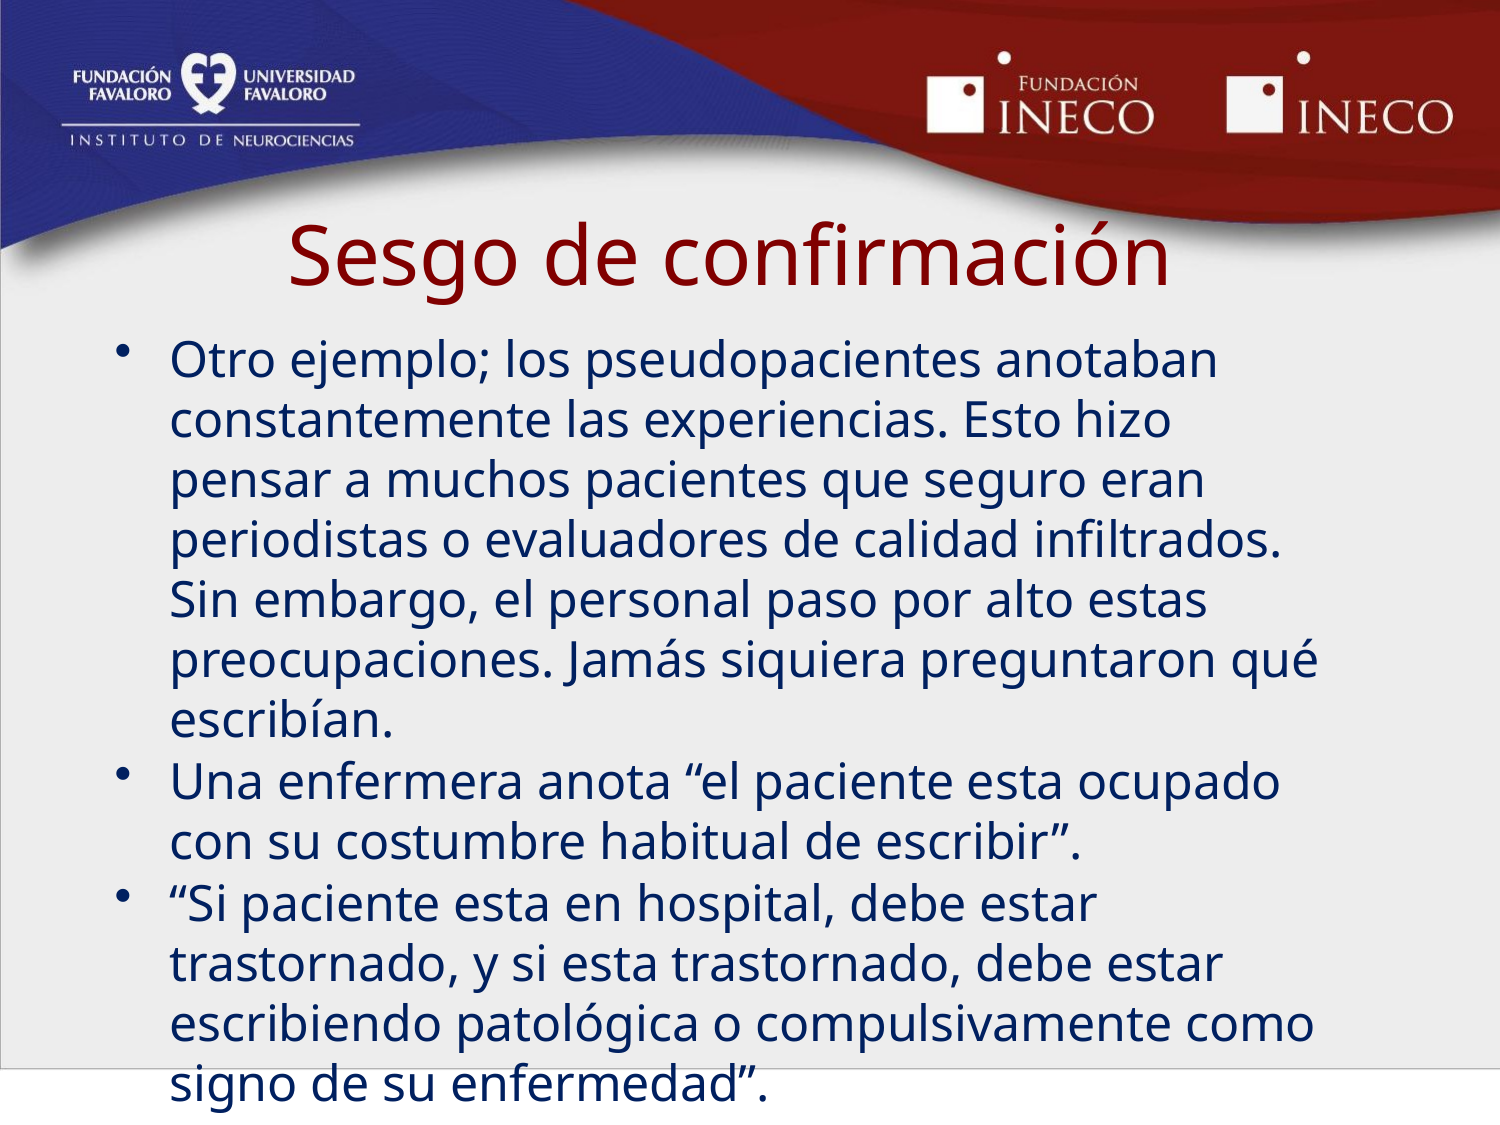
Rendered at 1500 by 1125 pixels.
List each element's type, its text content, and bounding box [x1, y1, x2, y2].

text_box Otro ejemplo; los pseudopacientes anotaban constantemente las experiencias. Esto hizo pensar a muchos pacientes que seguro eran periodistas o evaluadores de calidad infiltrados. Sin embargo, el personal paso por alto estas preocupaciones. Jamás siquiera preguntaron qué escribían. Una enfermera anota “el paciente esta ocupado con su costumbre habitual de escribir”. “Si paciente esta en hospital, debe estar trastornado, y si esta trastornado, debe estar escribiendo patológica o compulsivamente como signo de su enfermedad”. [112, 324, 1449, 1112]
title Sesgo de confirmación [162, 200, 1297, 324]
picture [0, 0, 1500, 1071]
